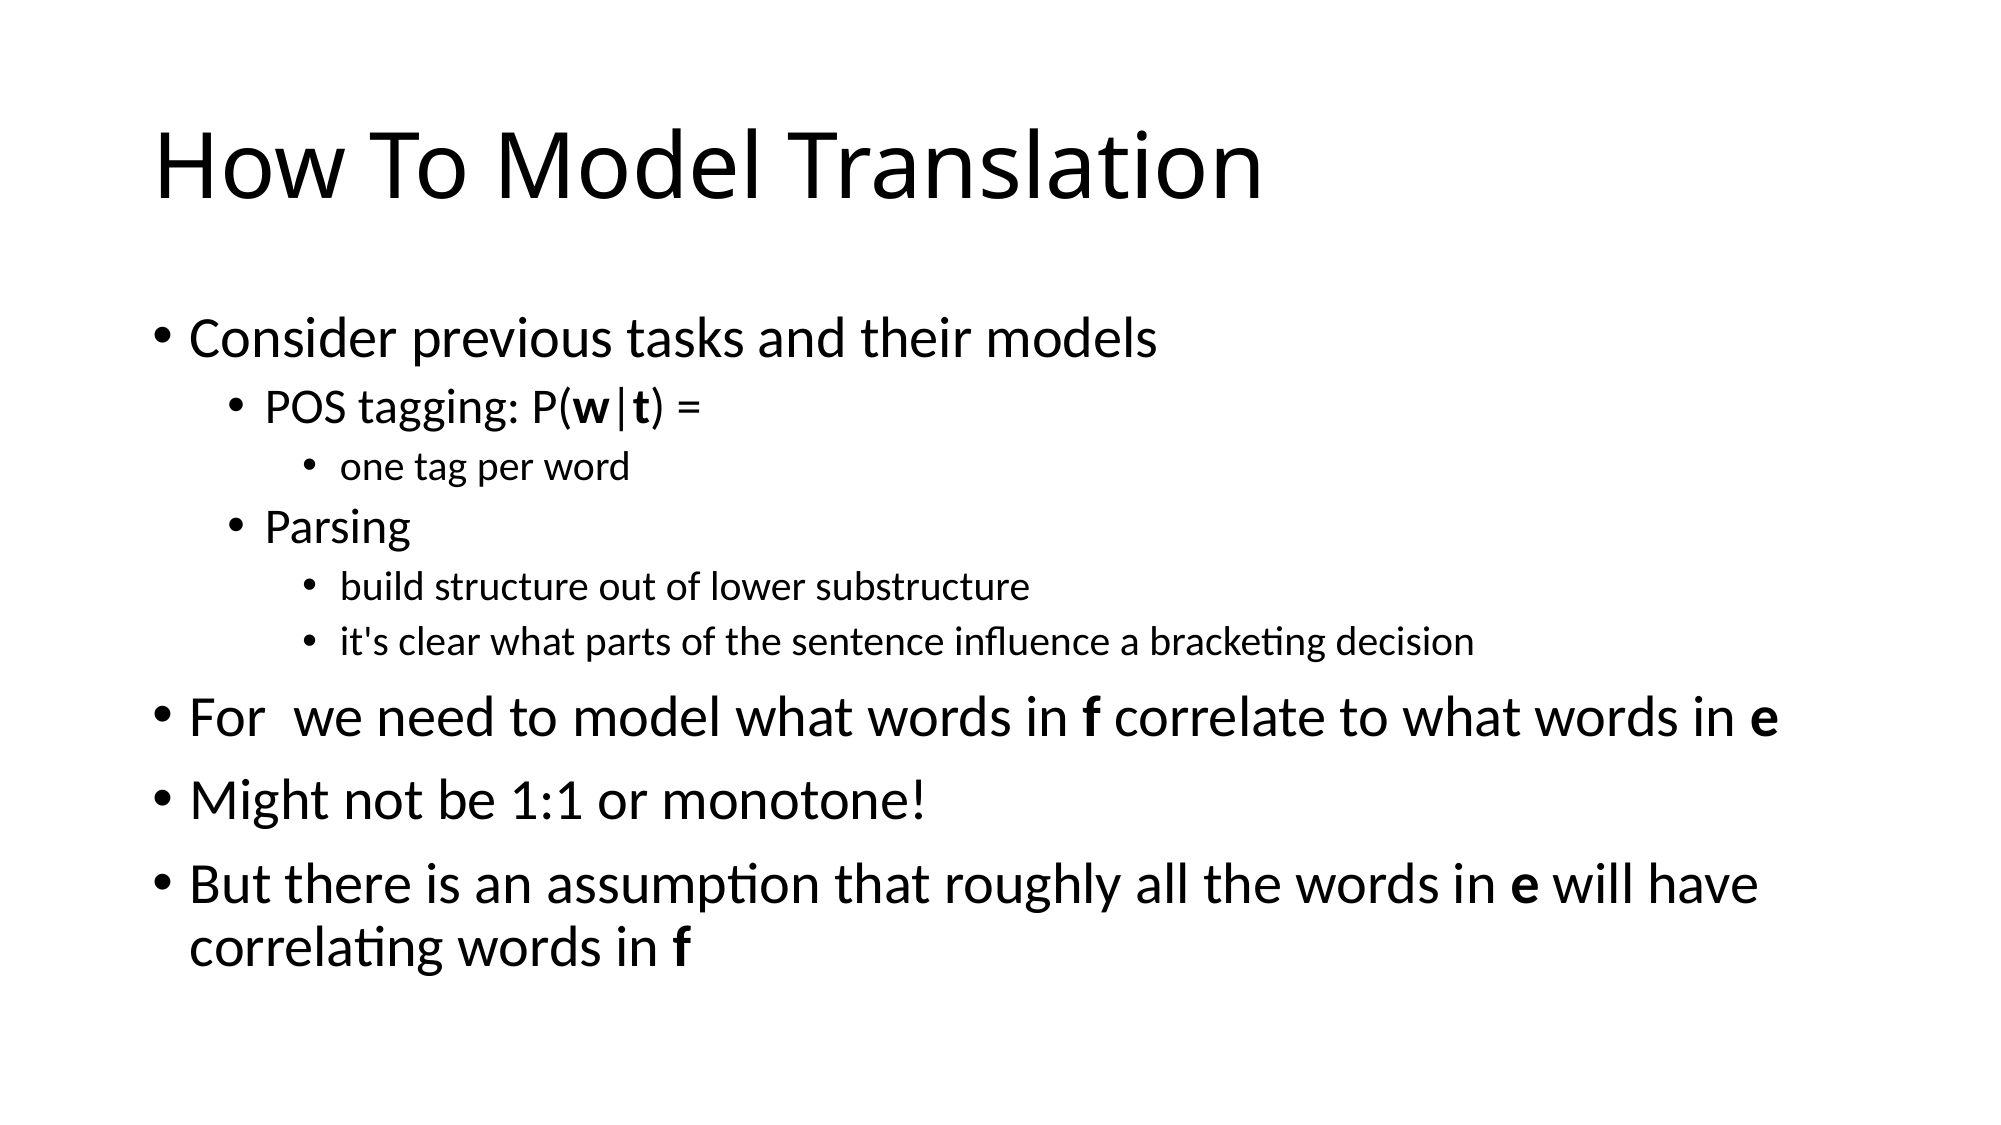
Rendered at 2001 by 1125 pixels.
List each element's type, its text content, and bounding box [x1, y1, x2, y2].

title How To Model Translation [137, 59, 1863, 278]
